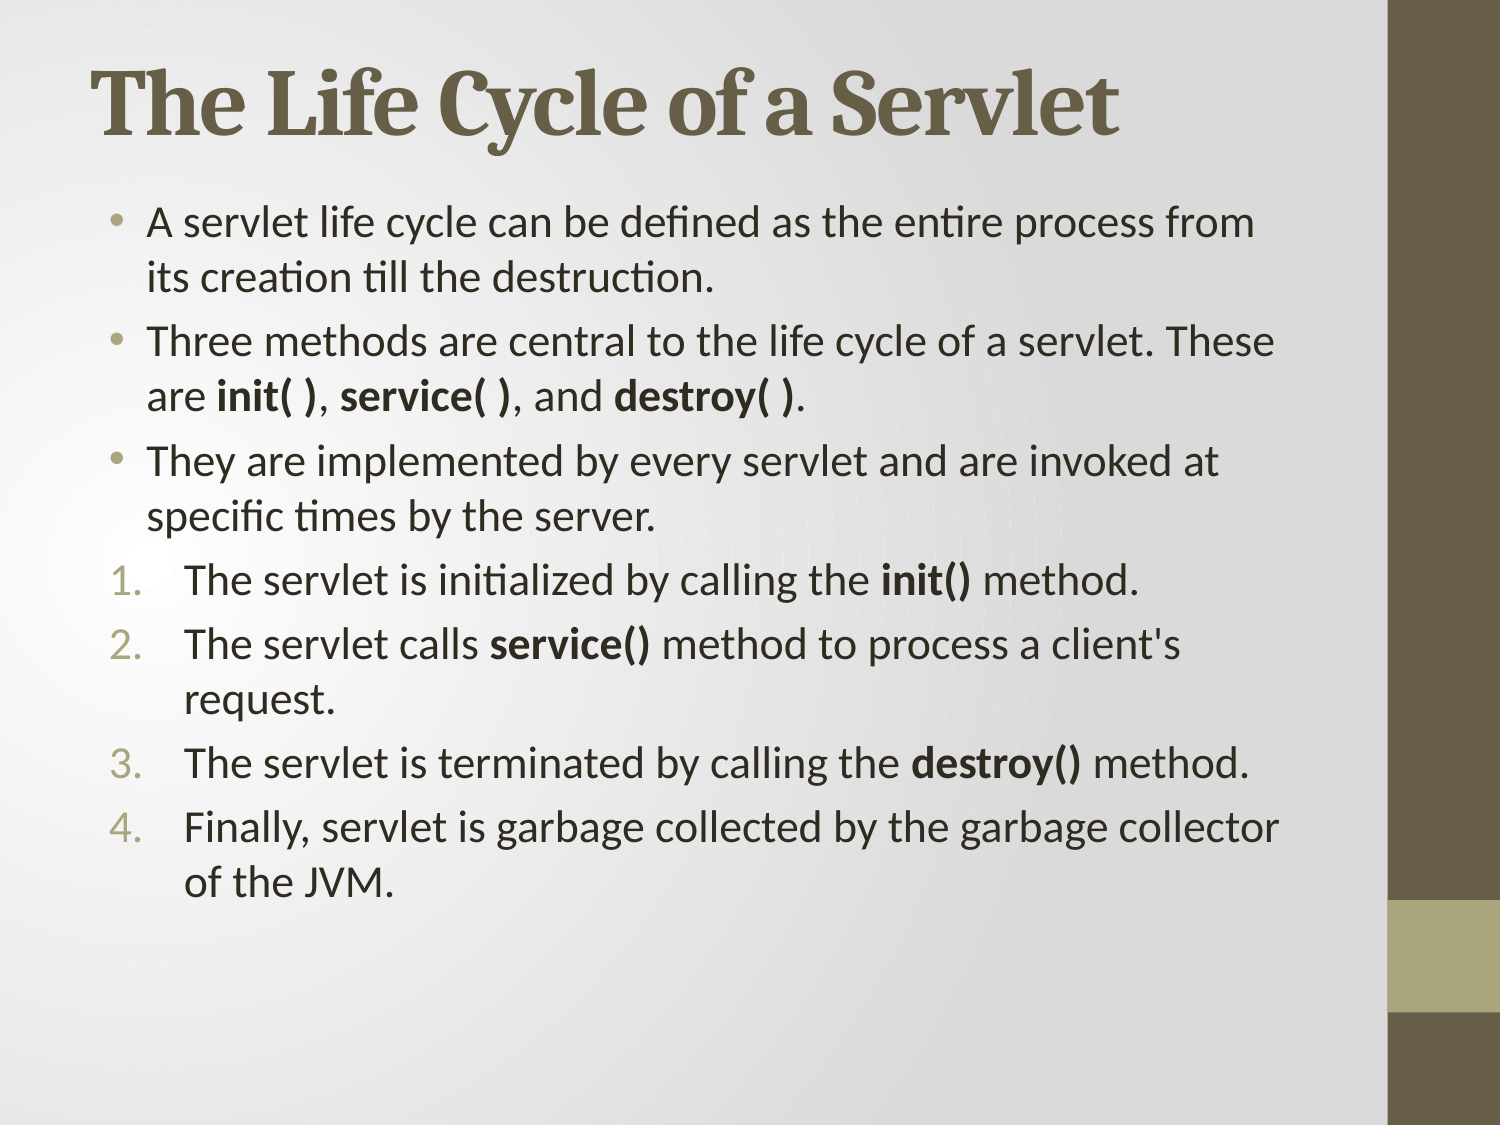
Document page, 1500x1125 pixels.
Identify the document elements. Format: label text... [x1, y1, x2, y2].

title The Life Cycle of a Servlet [75, 45, 1325, 149]
list A servlet life cycle can be defined as the entire process from its creation till the destruction. Three methods are central to the life cycle of a servlet. These are init( ), service( ), and destroy( ). They are implemented by every servlet and are invoked at specific times by the server. The servlet is initialized by calling the init() method. The servlet calls service() method to process a client's request. The servlet is terminated by calling the destroy() method. Finally, servlet is garbage collected by the garbage collector of the JVM. [75, 184, 1325, 1050]
